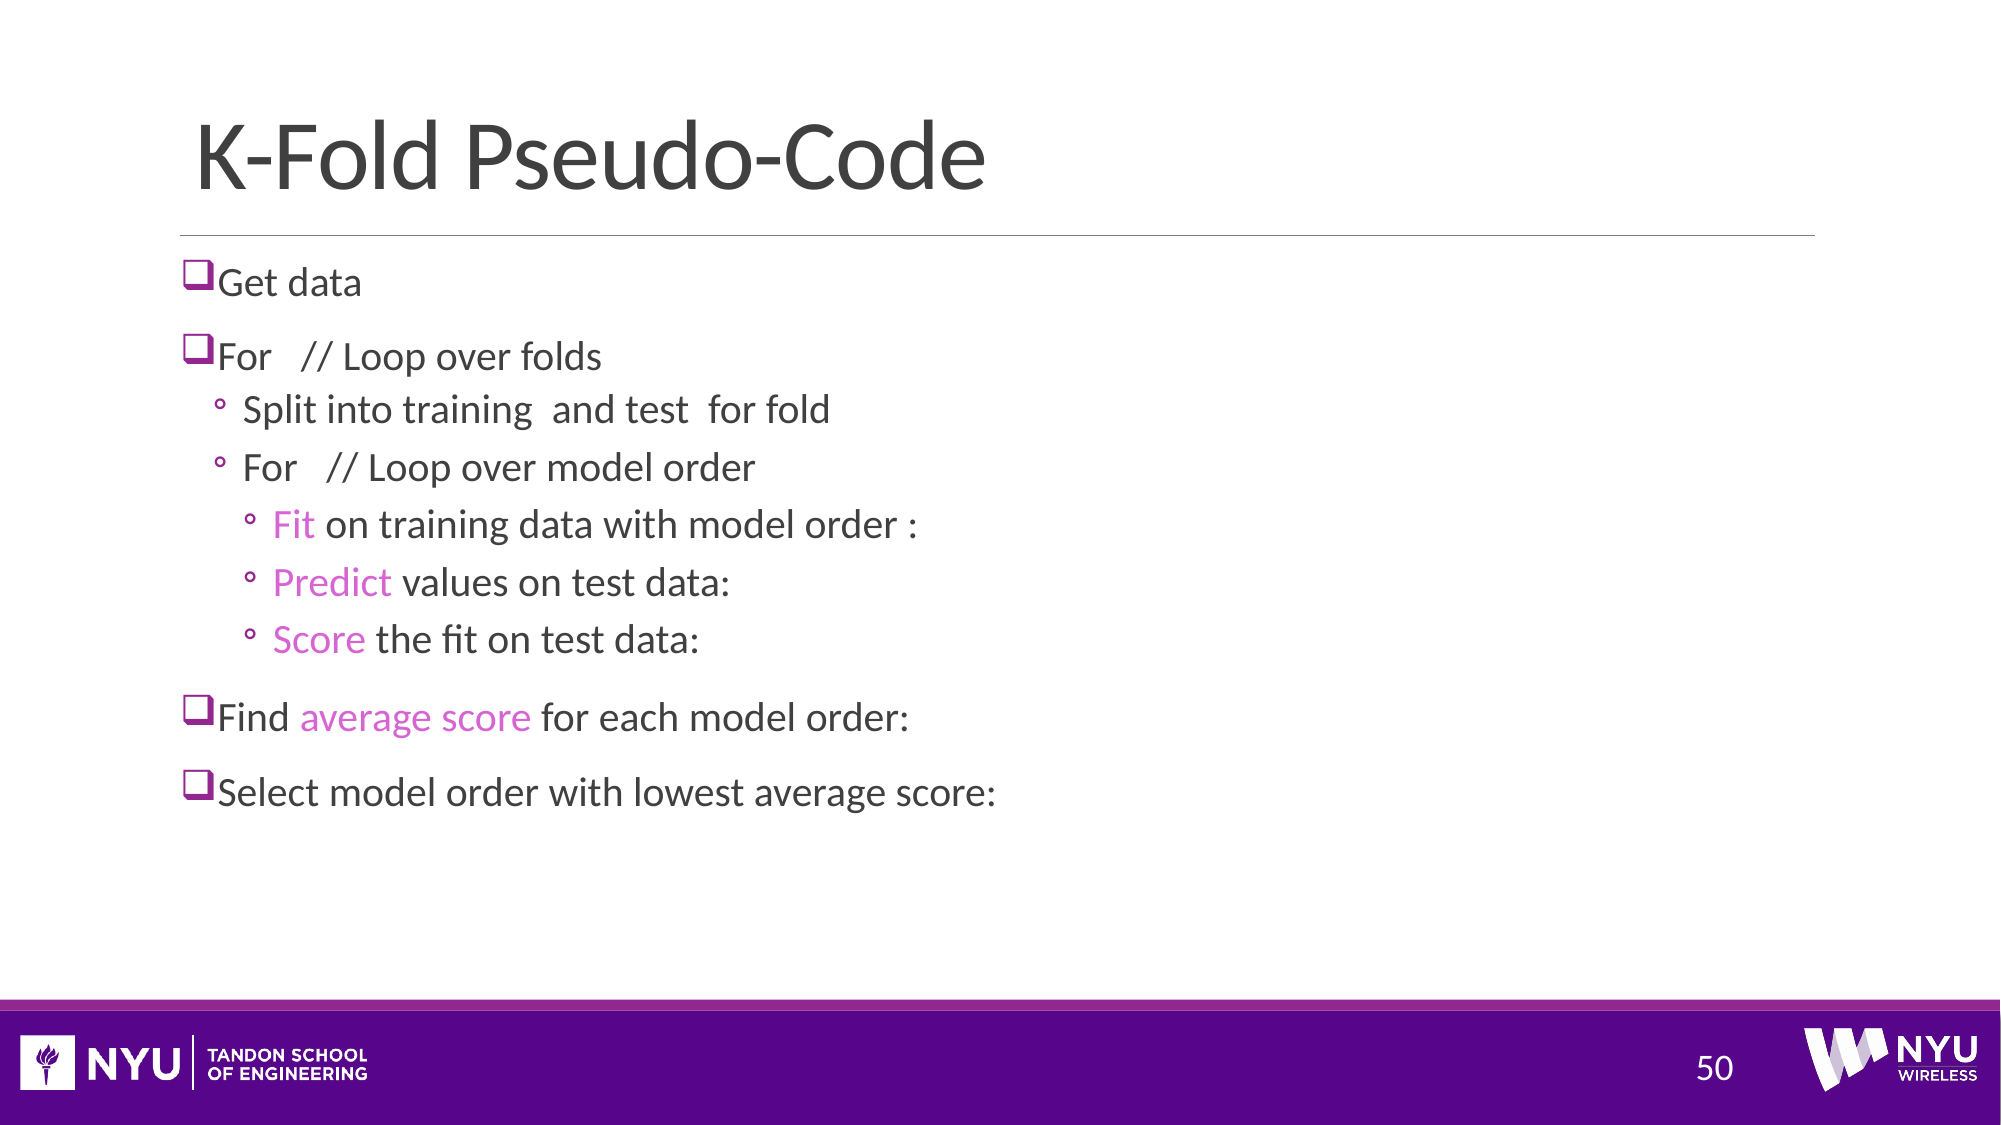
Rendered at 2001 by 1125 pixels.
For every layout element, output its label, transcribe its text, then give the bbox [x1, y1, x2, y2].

title K-Fold Pseudo-Code [180, 47, 1830, 218]
slide_number 50 [1533, 1035, 1749, 1096]
